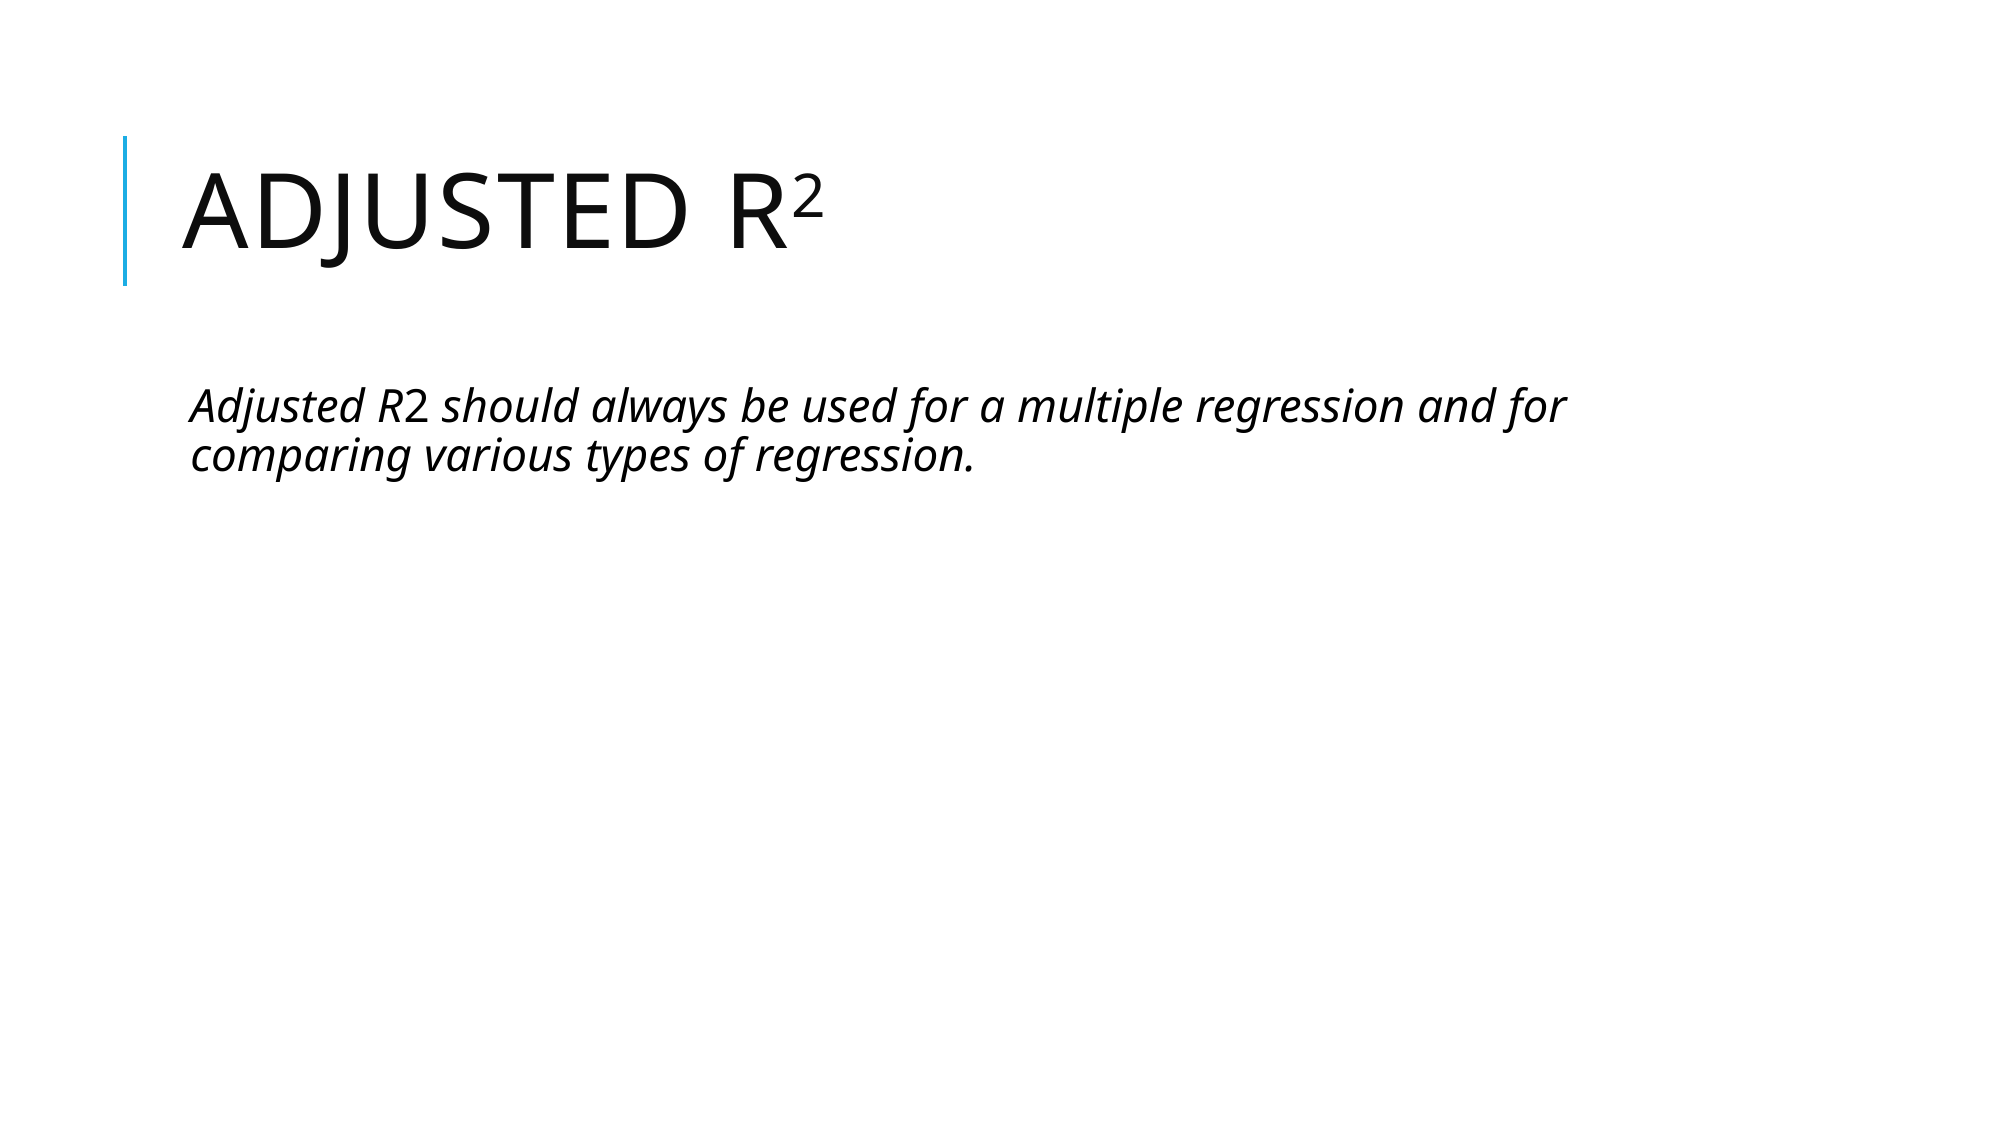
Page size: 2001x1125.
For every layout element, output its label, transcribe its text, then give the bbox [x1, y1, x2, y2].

list Adjusted R2 should always be used for a multiple regression and for comparing various types of regression. [168, 375, 1763, 1035]
title Adjusted R2 [168, 96, 1763, 342]
